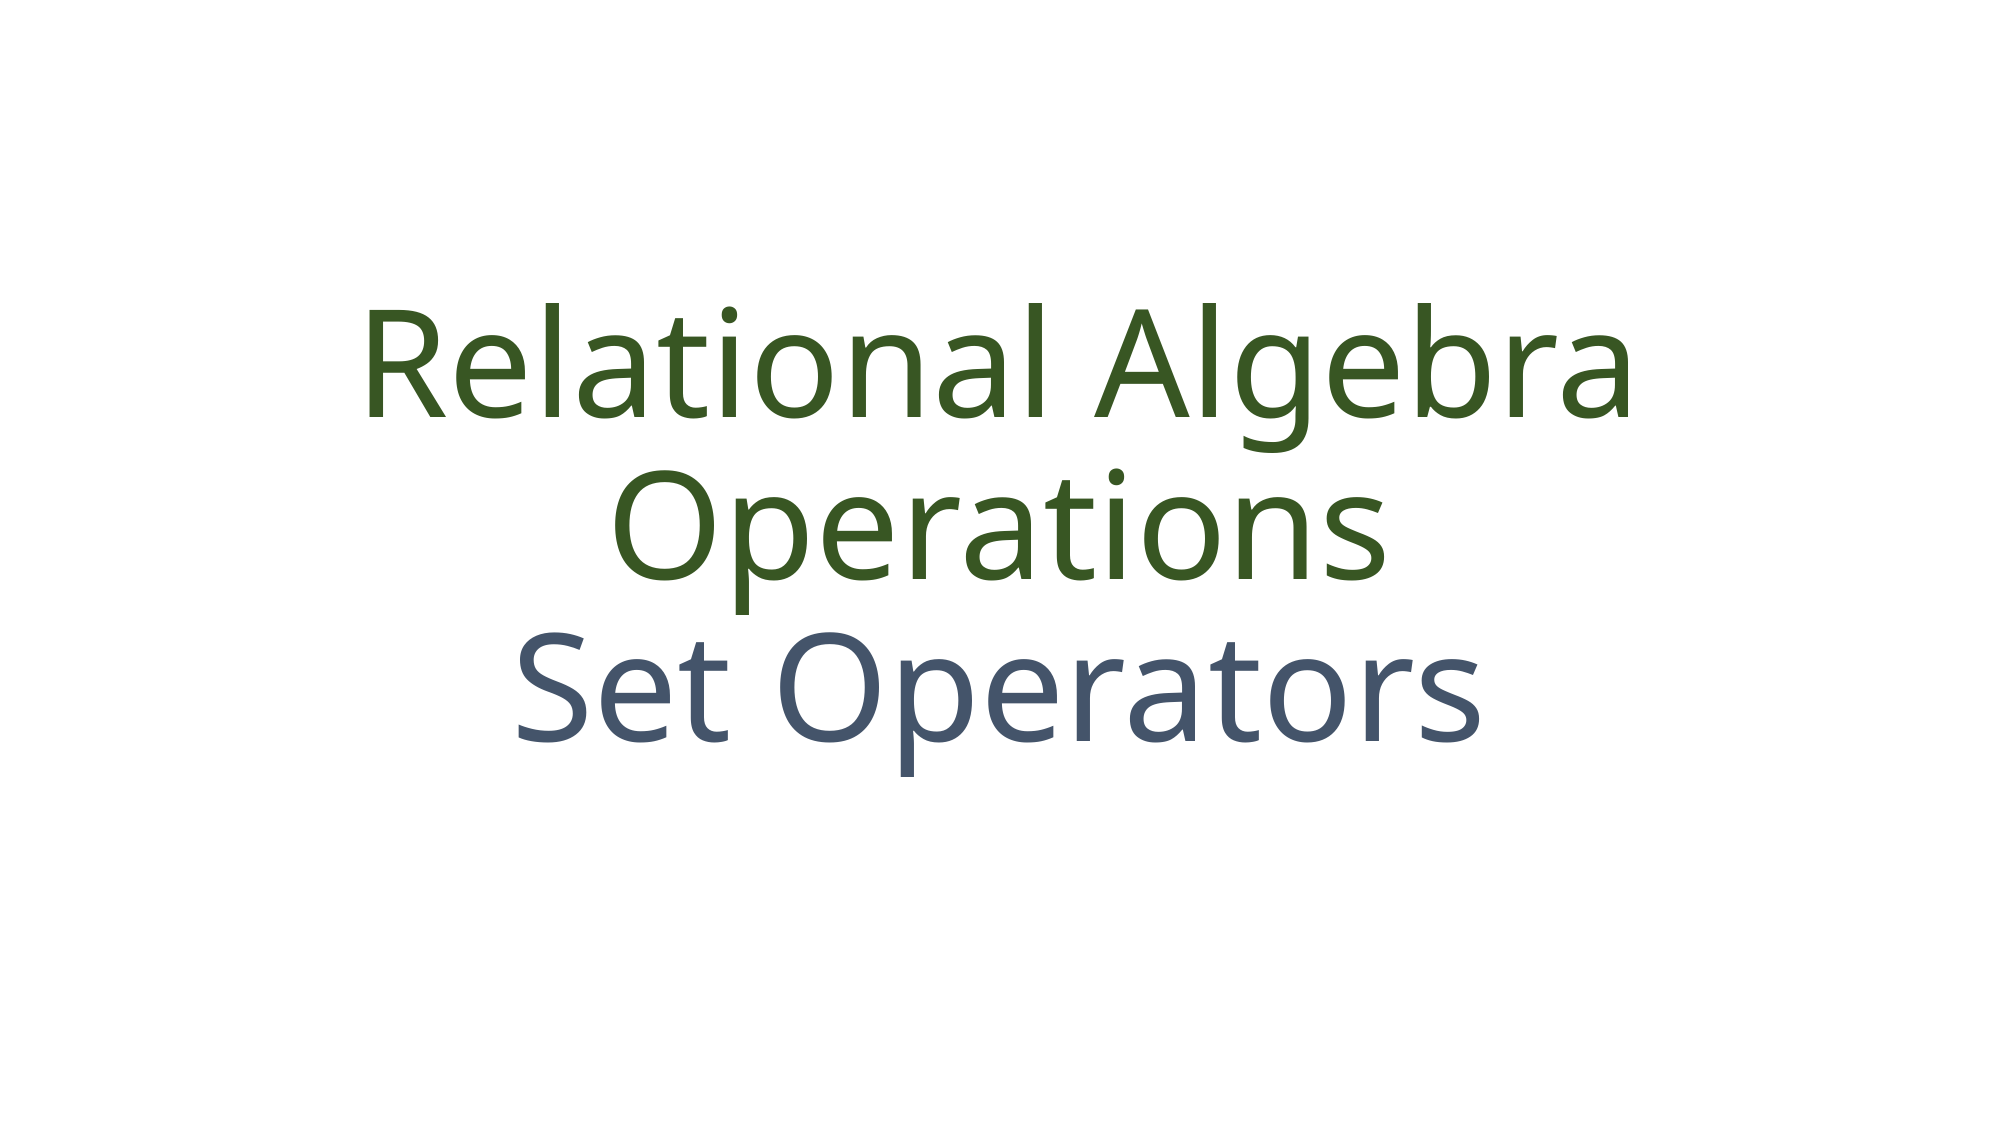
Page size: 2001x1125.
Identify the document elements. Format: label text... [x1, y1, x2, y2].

text_box Relational Algebra Operations Set Operators [136, 280, 1862, 749]
